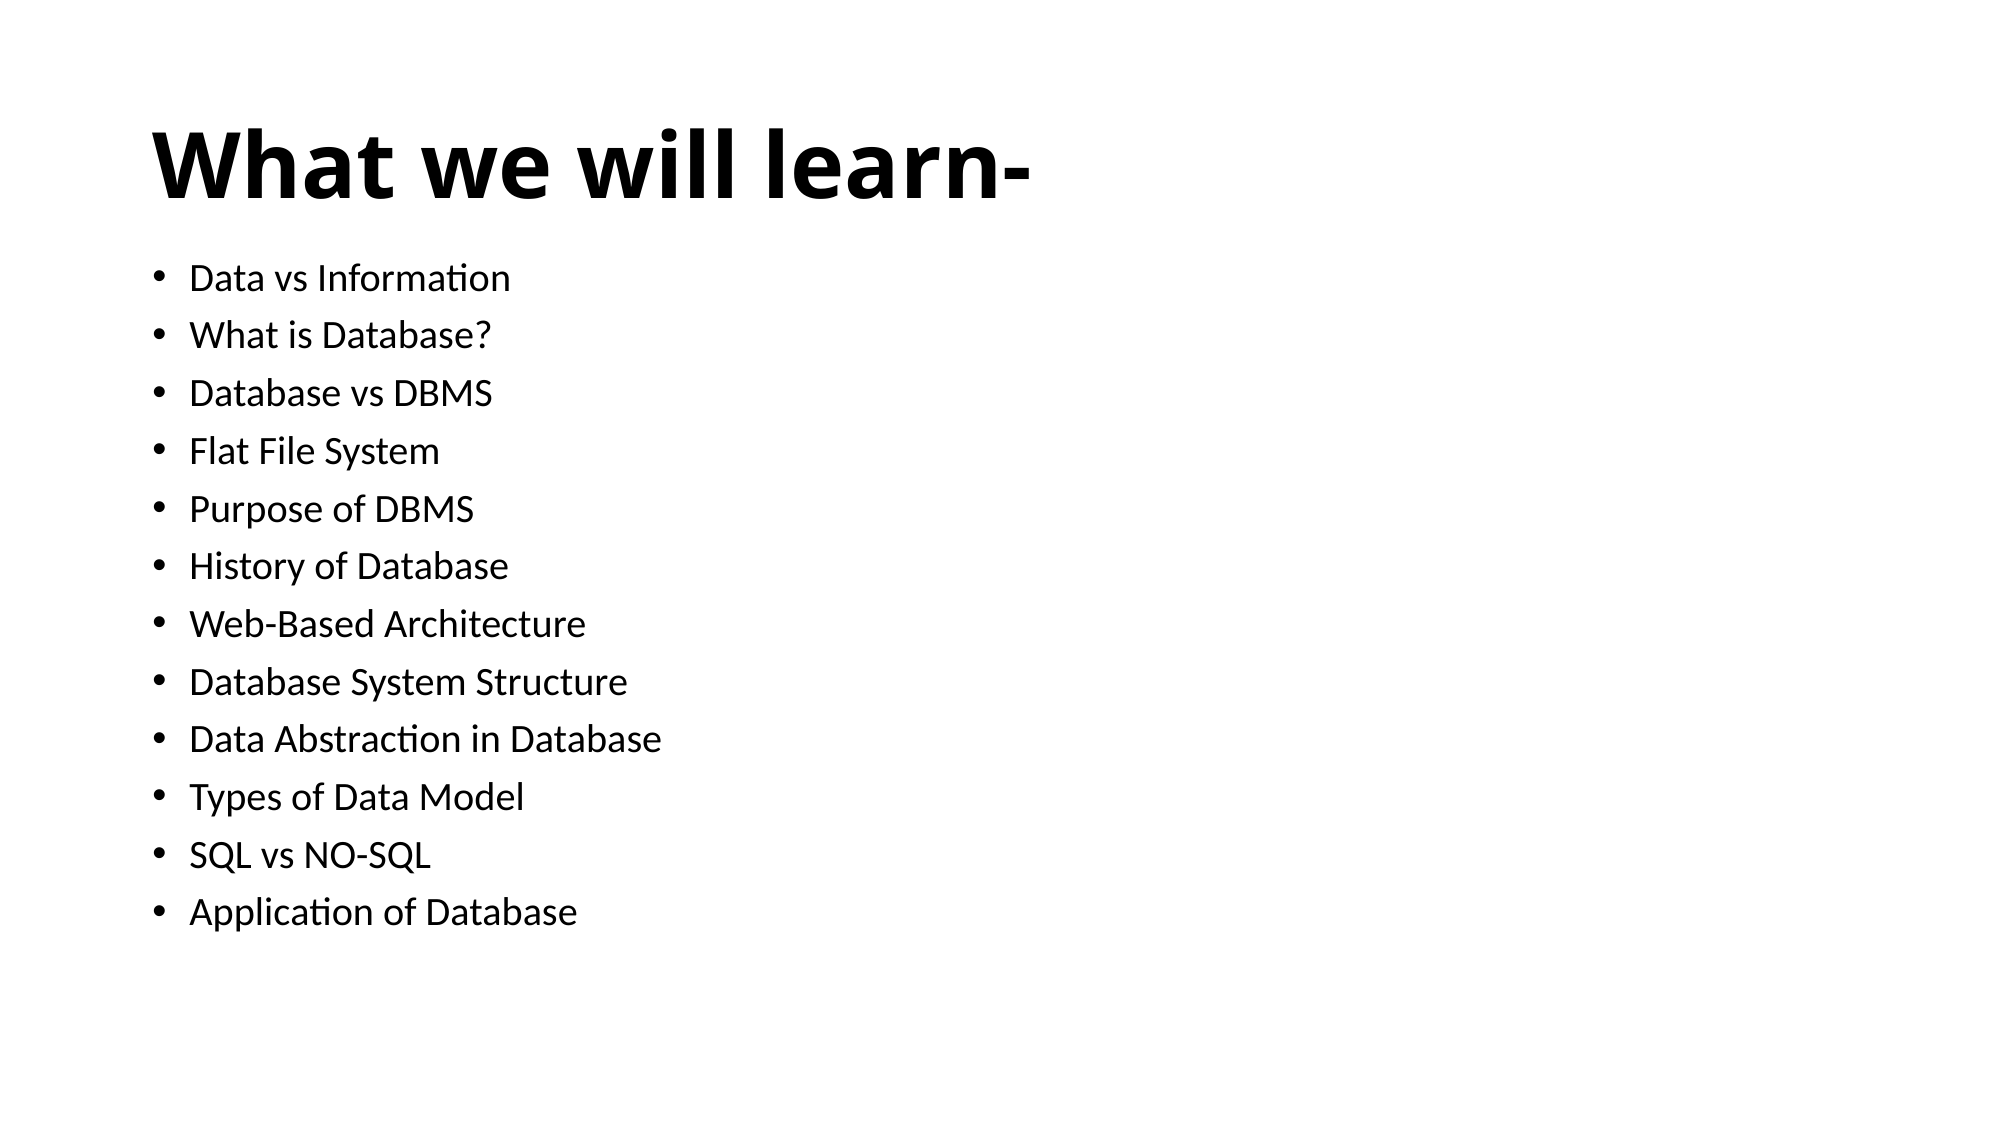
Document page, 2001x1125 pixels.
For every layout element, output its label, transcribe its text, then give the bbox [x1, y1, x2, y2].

title What we will learn- [137, 59, 1863, 278]
list Data vs Information What is Database? Database vs DBMS Flat File System Purpose of DBMS History of Database Web-Based Architecture Database System Structure Data Abstraction in Database Types of Data Model SQL vs NO-SQL Application of Database [137, 249, 1835, 951]
